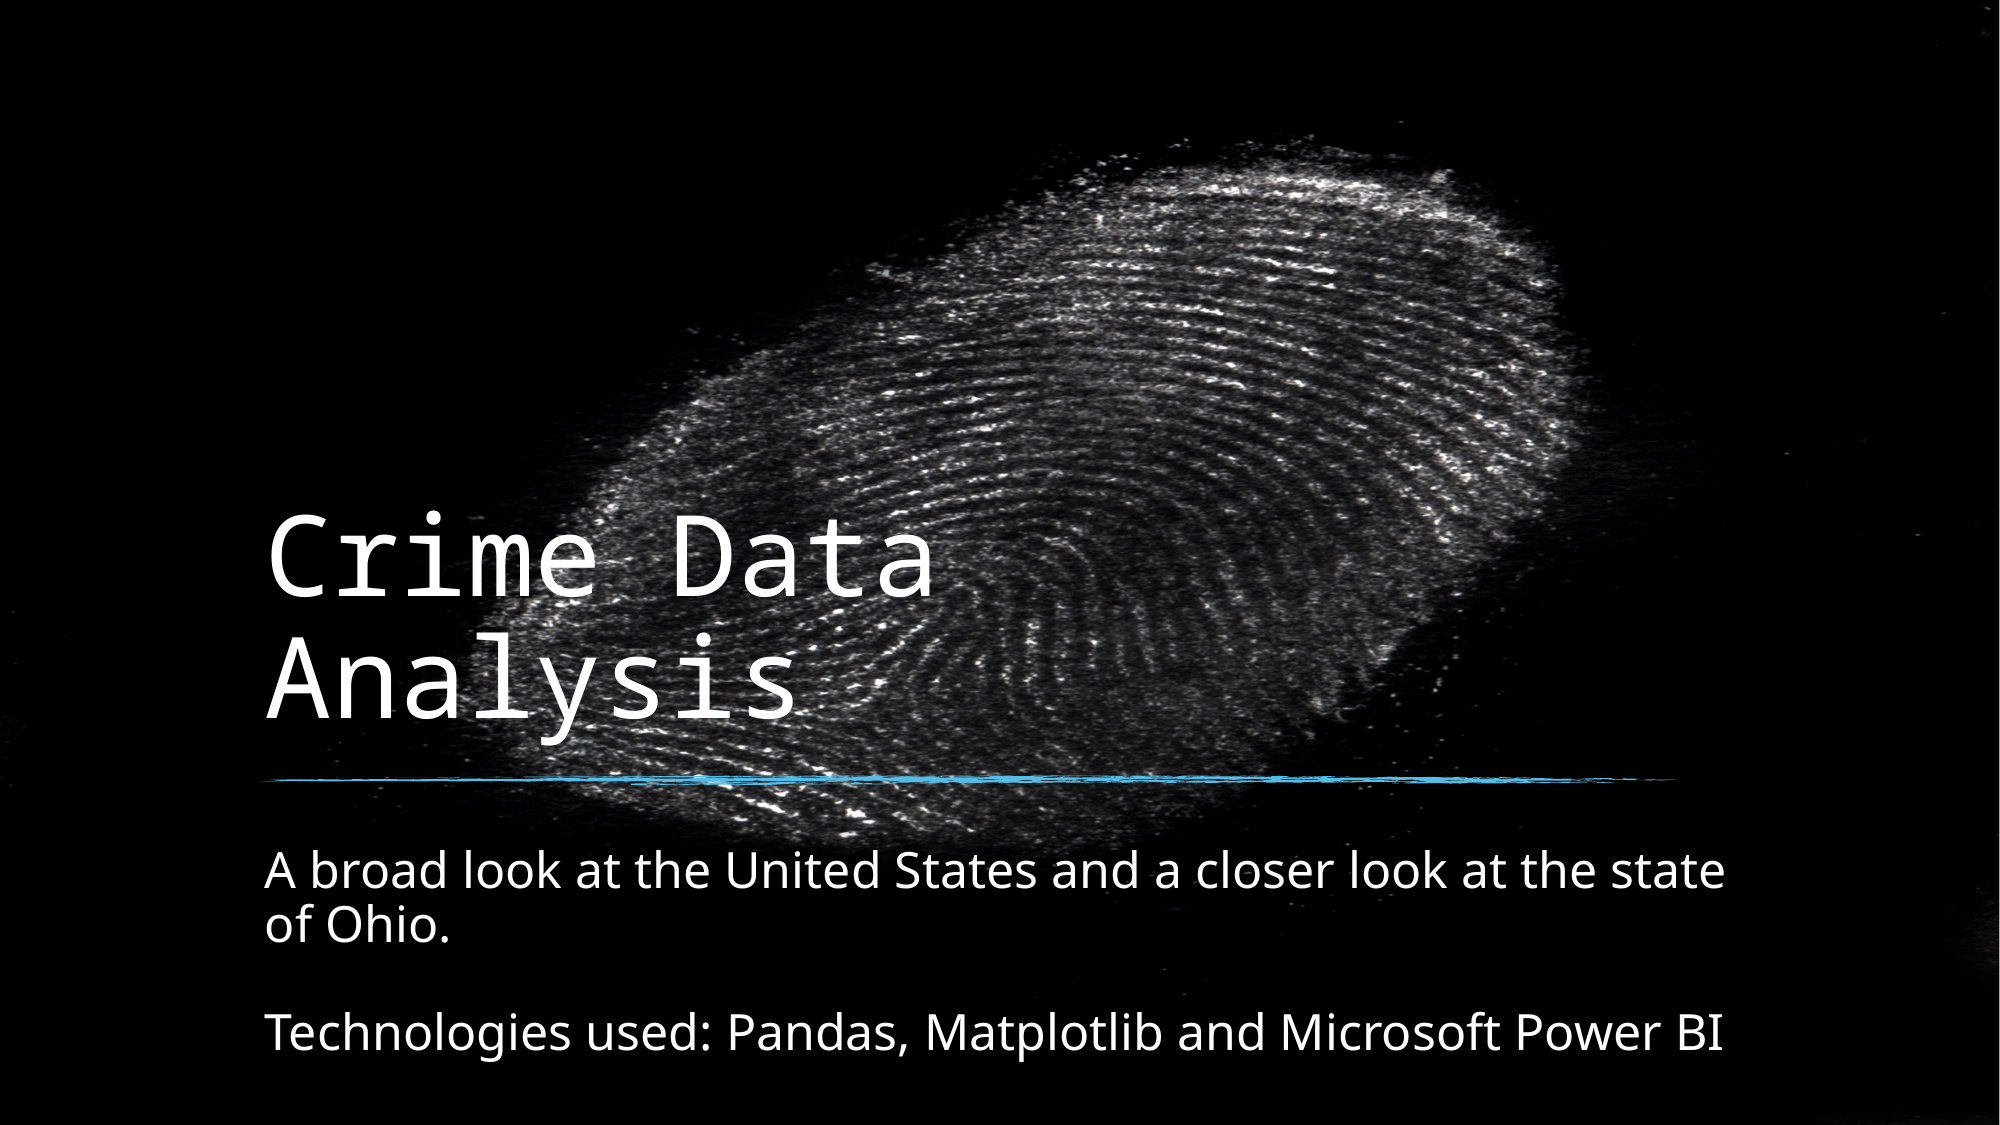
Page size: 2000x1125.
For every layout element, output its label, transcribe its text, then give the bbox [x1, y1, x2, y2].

title Crime Data Analysis [249, 612, 1513, 750]
picture [0, 0, 2000, 1125]
subtitle A broad look at the United States and a closer look at the state of Ohio. Technologies used: Pandas, Matplotlib and Microsoft Power BI [249, 837, 1750, 1113]
